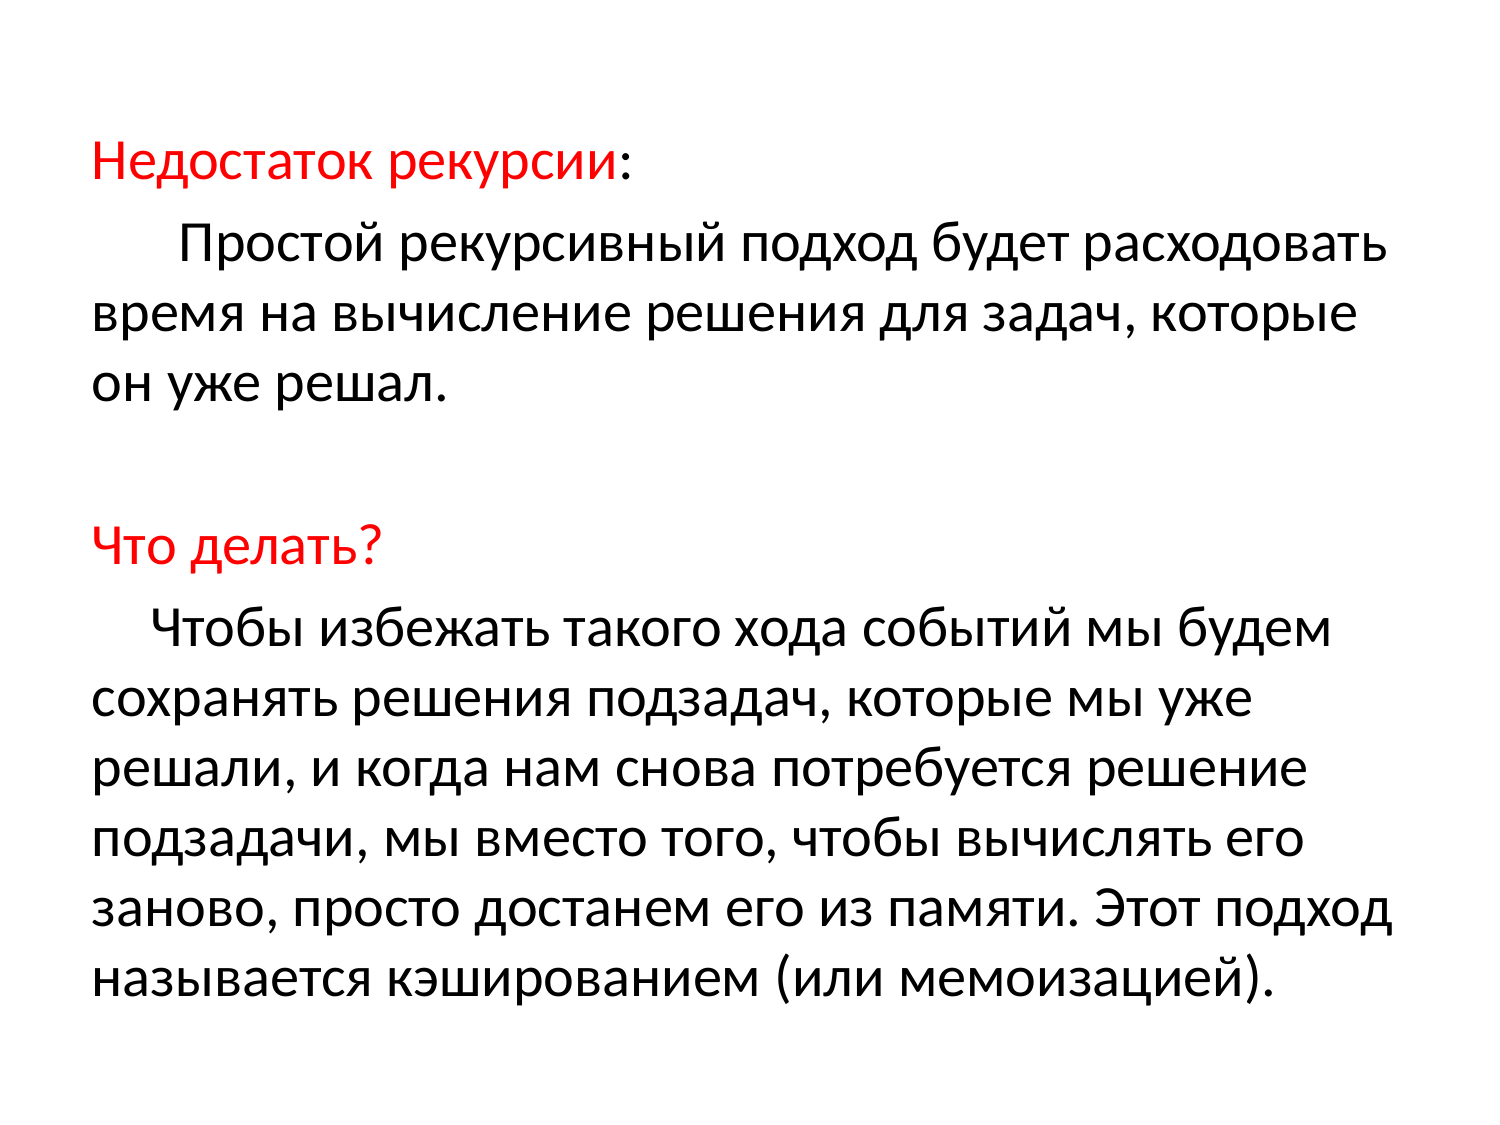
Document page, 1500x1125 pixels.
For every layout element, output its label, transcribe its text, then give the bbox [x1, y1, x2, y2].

list Недостаток рекурсии: Простой рекурсивный подход будет расходовать время на вычисление решения для задач, которые он уже решал. Что делать? Чтобы избежать такого хода событий мы будем сохранять решения подзадач, которые мы уже решали, и когда нам снова потребуется решение подзадачи, мы вместо того, чтобы вычислять его заново, просто достанем его из памяти. Этот подход называется кэшированием (или мемоизацией). [76, 113, 1427, 1035]
